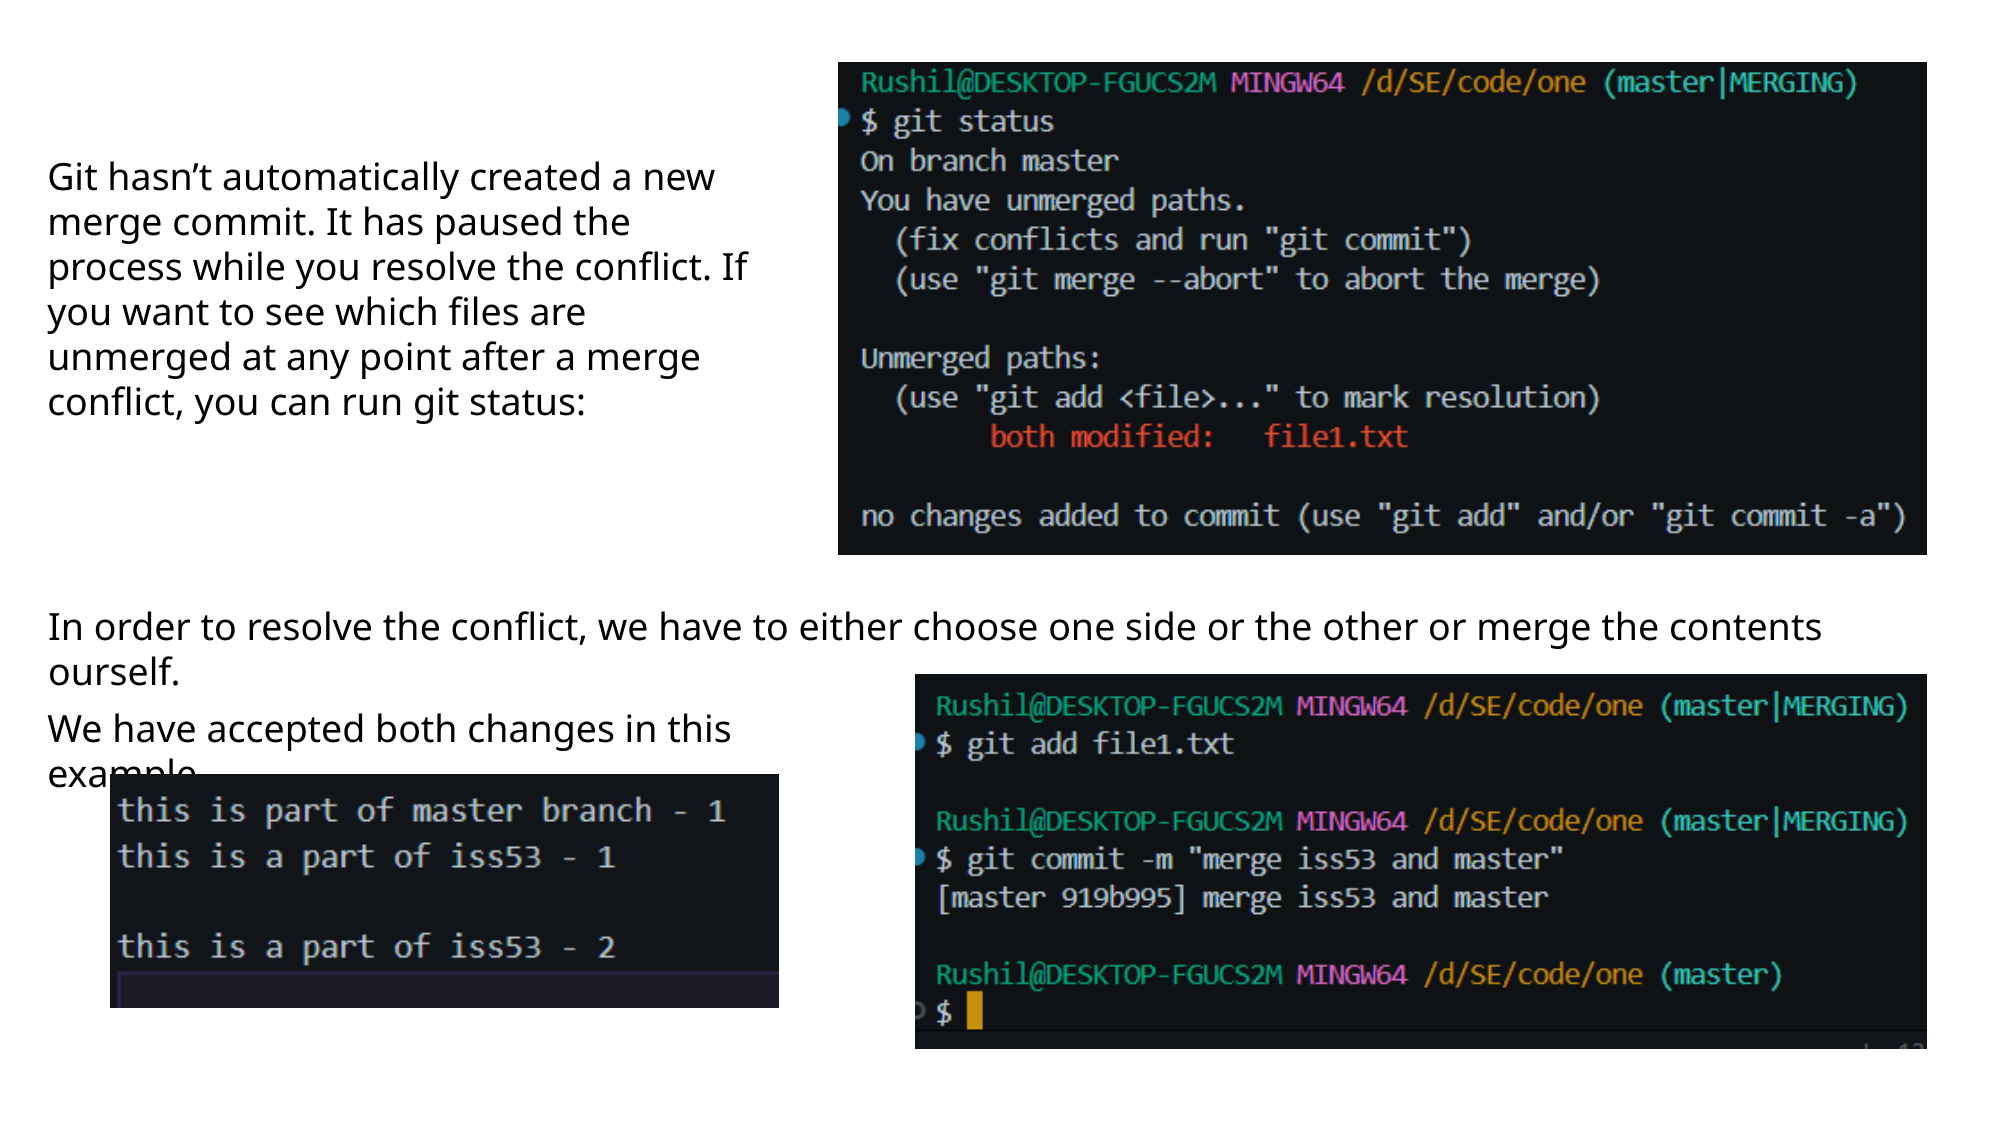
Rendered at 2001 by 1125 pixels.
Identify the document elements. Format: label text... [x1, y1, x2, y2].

picture [914, 673, 1927, 1050]
picture [837, 62, 1927, 555]
picture [109, 773, 779, 1009]
text_box In order to resolve the conflict, we have to either choose one side or the other or merge the contents ourself. [33, 595, 1875, 701]
text_box Git hasn’t automatically created a new merge commit. It has paused the process while you resolve the conflict. If you want to see which files are unmerged at any point after a merge conflict, you can run git status: [32, 145, 786, 431]
text_box We have accepted both changes in this example [32, 697, 839, 802]
